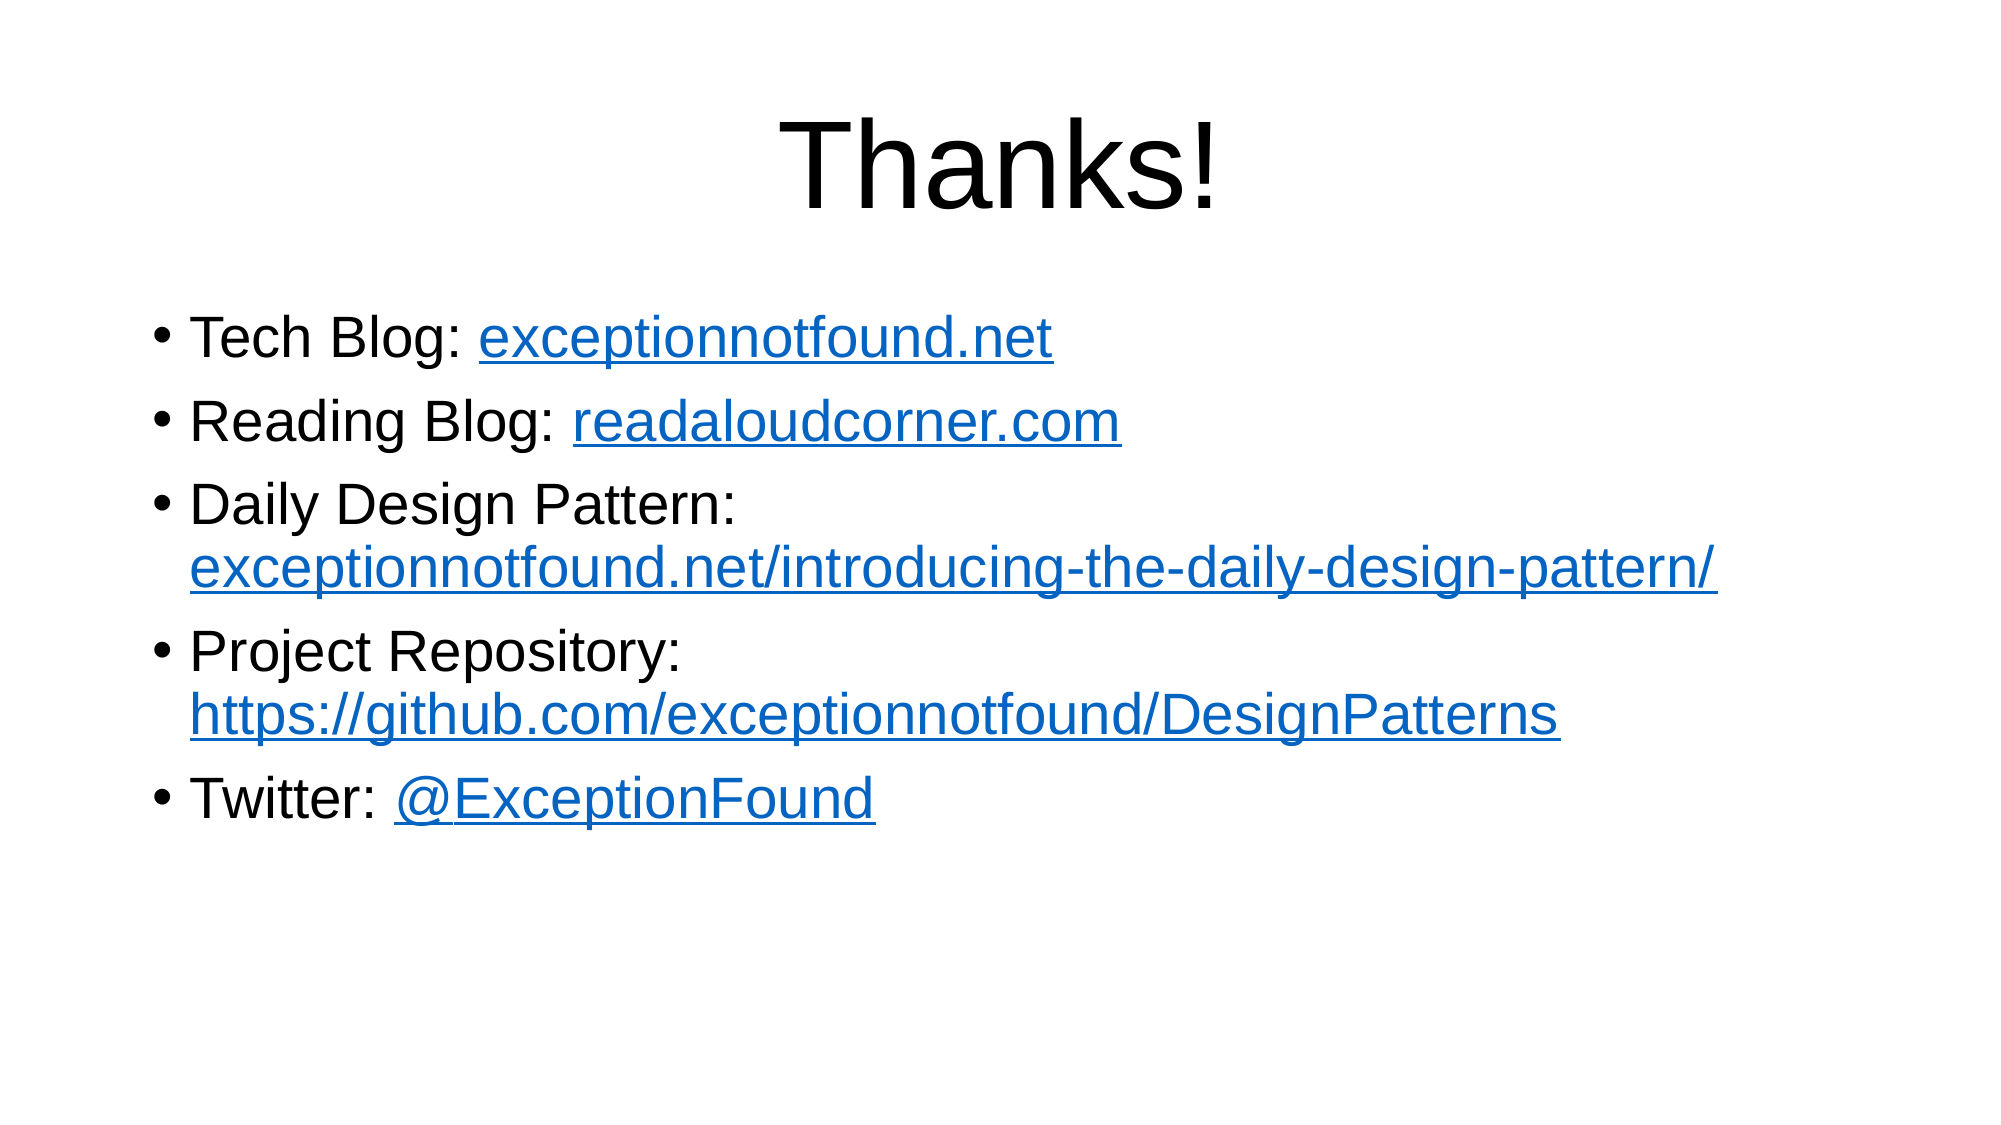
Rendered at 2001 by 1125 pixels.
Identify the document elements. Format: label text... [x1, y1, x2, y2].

title Thanks! [137, 59, 1863, 278]
list Tech Blog: exceptionnotfound.net Reading Blog: readaloudcorner.com Daily Design Pattern: exceptionnotfound.net/introducing-the-daily-design-pattern/ Project Repository: https://github.com/exceptionnotfound/DesignPatterns Twitter: @ExceptionFound [137, 299, 1863, 1014]
